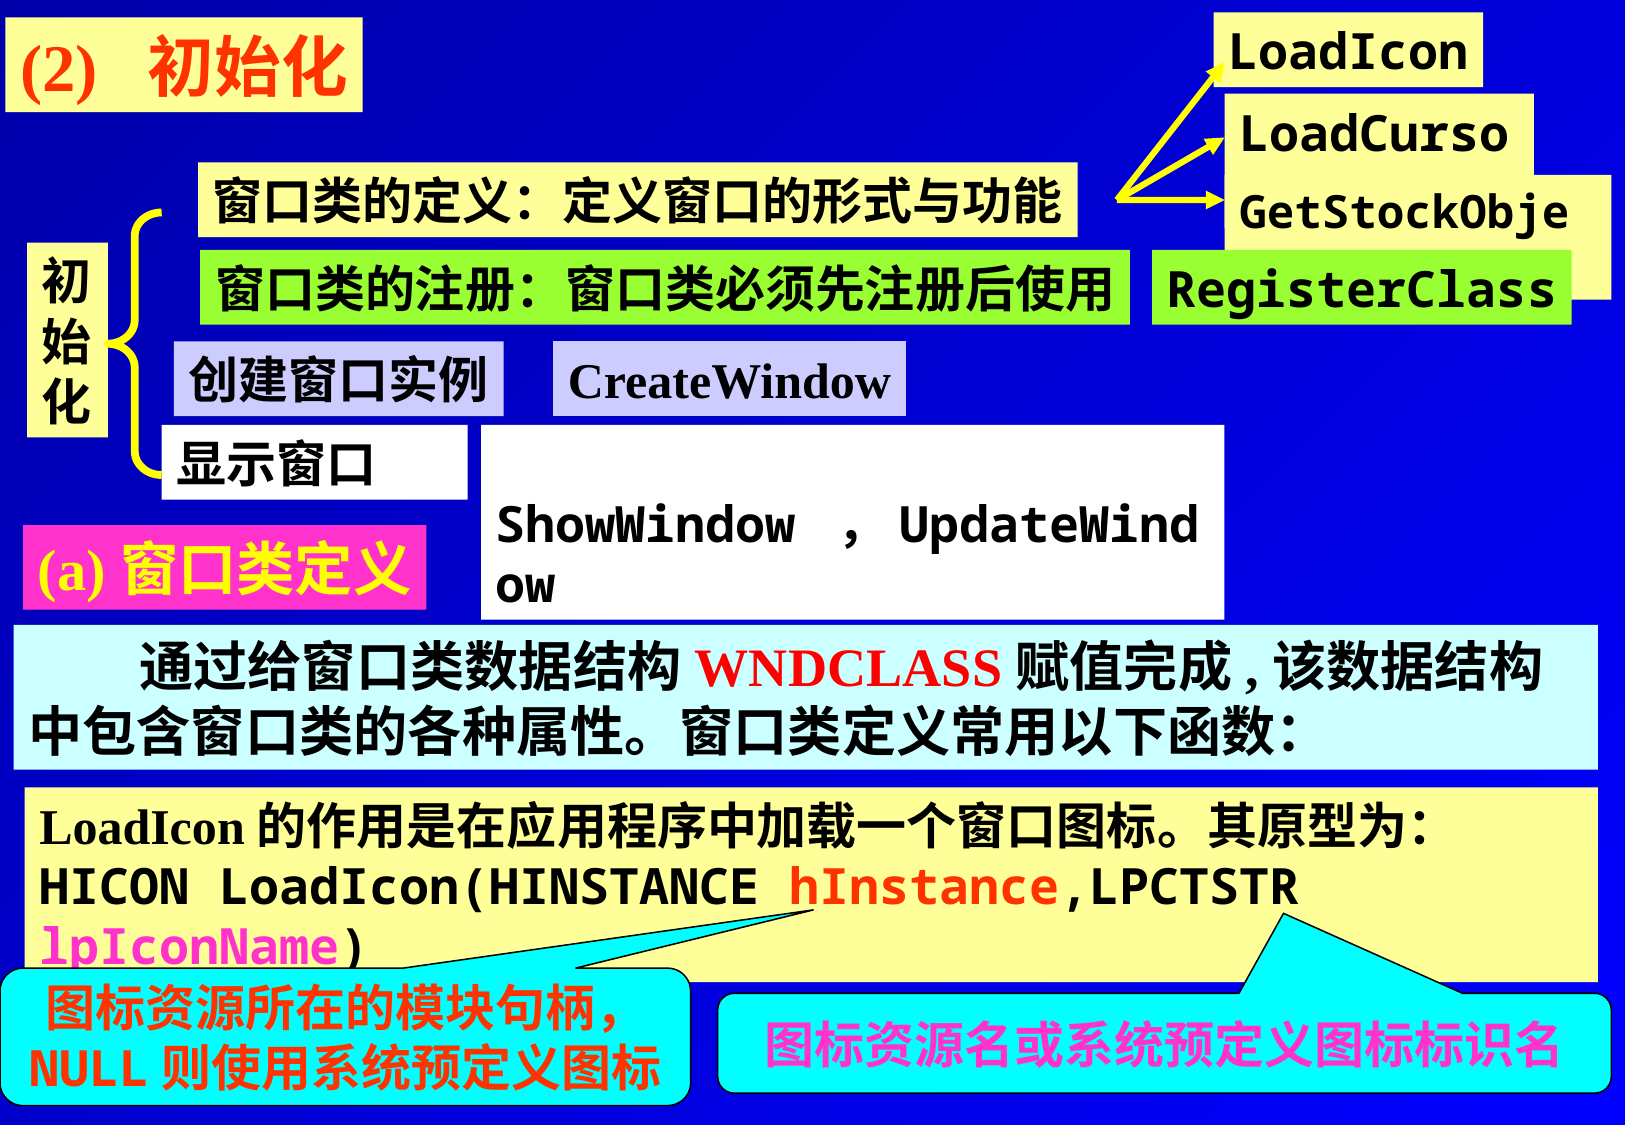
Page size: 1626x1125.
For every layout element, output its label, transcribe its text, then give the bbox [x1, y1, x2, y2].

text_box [0, 787, 1612, 1106]
text_box 通过给窗口类数据结构WNDCLASS赋值完成,该数据结构中包含窗口类的各种属性。窗口类定义常用以下函数： [13, 624, 1598, 770]
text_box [27, 12, 1612, 500]
text_box (2) 初始化 [5, 17, 27, 113]
text_box (a)窗口类定义 [23, 525, 427, 610]
